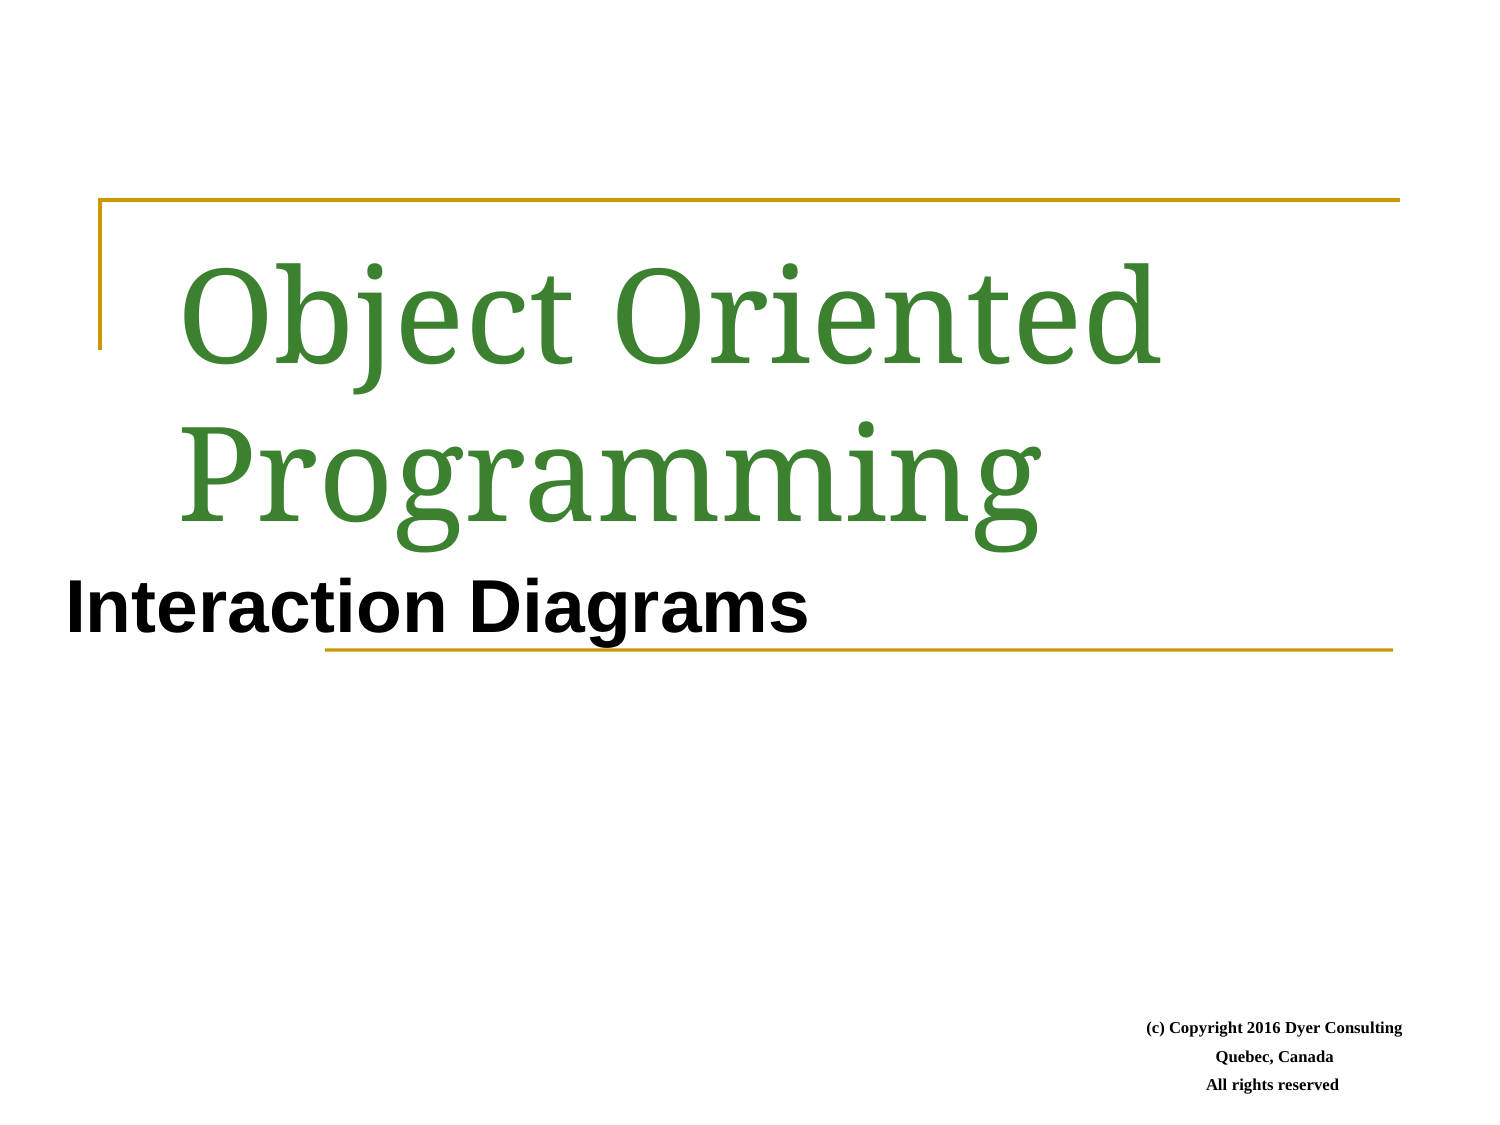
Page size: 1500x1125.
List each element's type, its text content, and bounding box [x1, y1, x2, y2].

title Object Oriented Programming [162, 224, 1463, 475]
text_box (c) Copyright 2016 Dyer Consulting Quebec, Canada All rights reserved [1049, 1009, 1500, 1102]
subtitle Interaction Diagrams [50, 549, 1450, 725]
